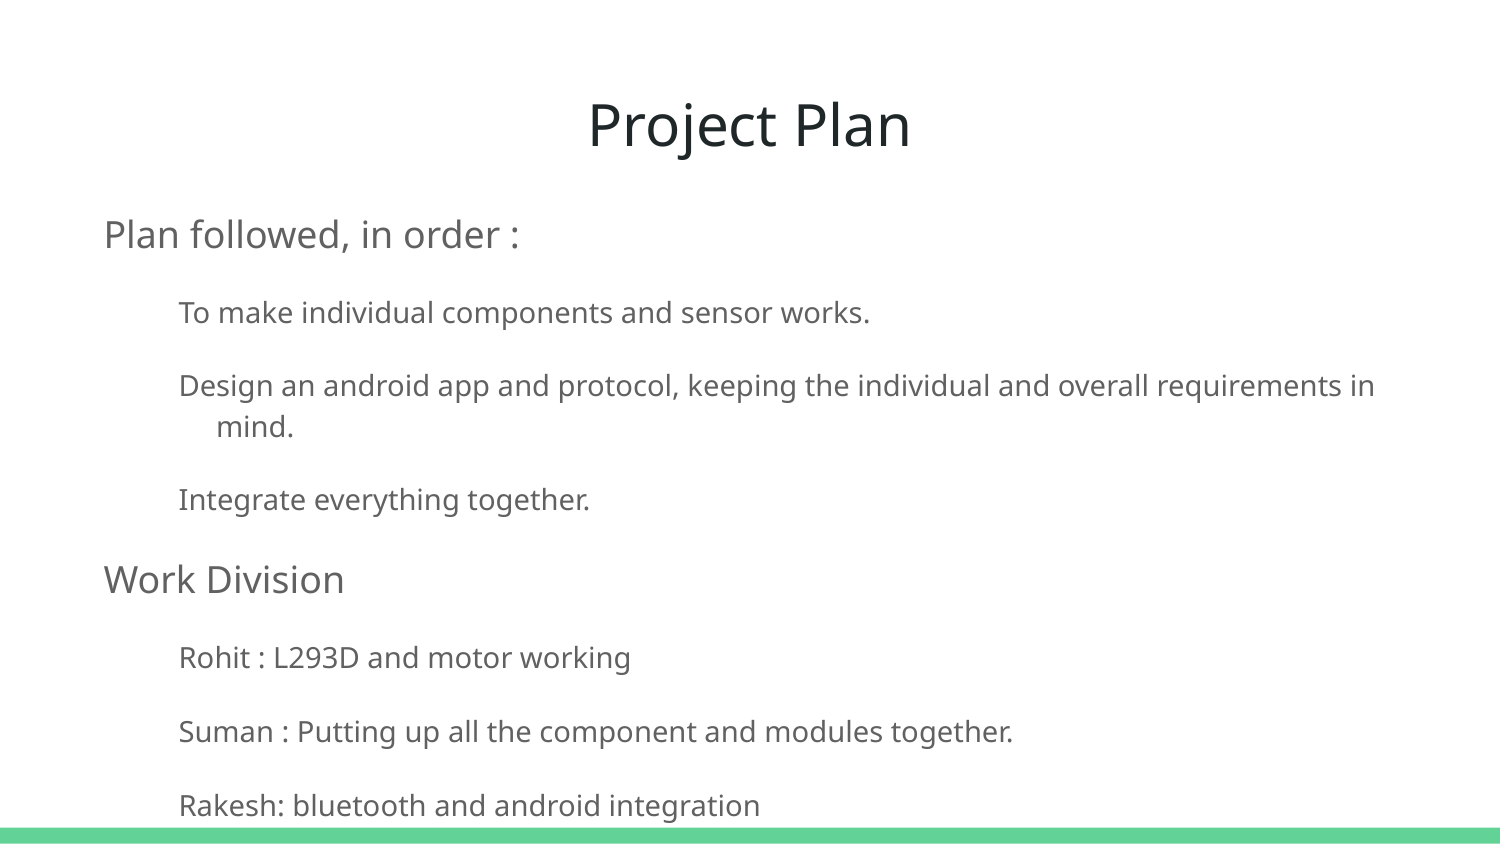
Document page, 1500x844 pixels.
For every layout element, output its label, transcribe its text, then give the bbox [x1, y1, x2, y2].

list Plan followed, in order : To make individual components and sensor works. Design an android app and protocol, keeping the individual and overall requirements in mind. Integrate everything together. Work Division Rohit : L293D and motor working Suman : Putting up all the component and modules together. Rakesh: bluetooth and android integration Nitin: Motion and proximity sensors. [51, 189, 1449, 750]
title Project Plan [51, 72, 1449, 167]
